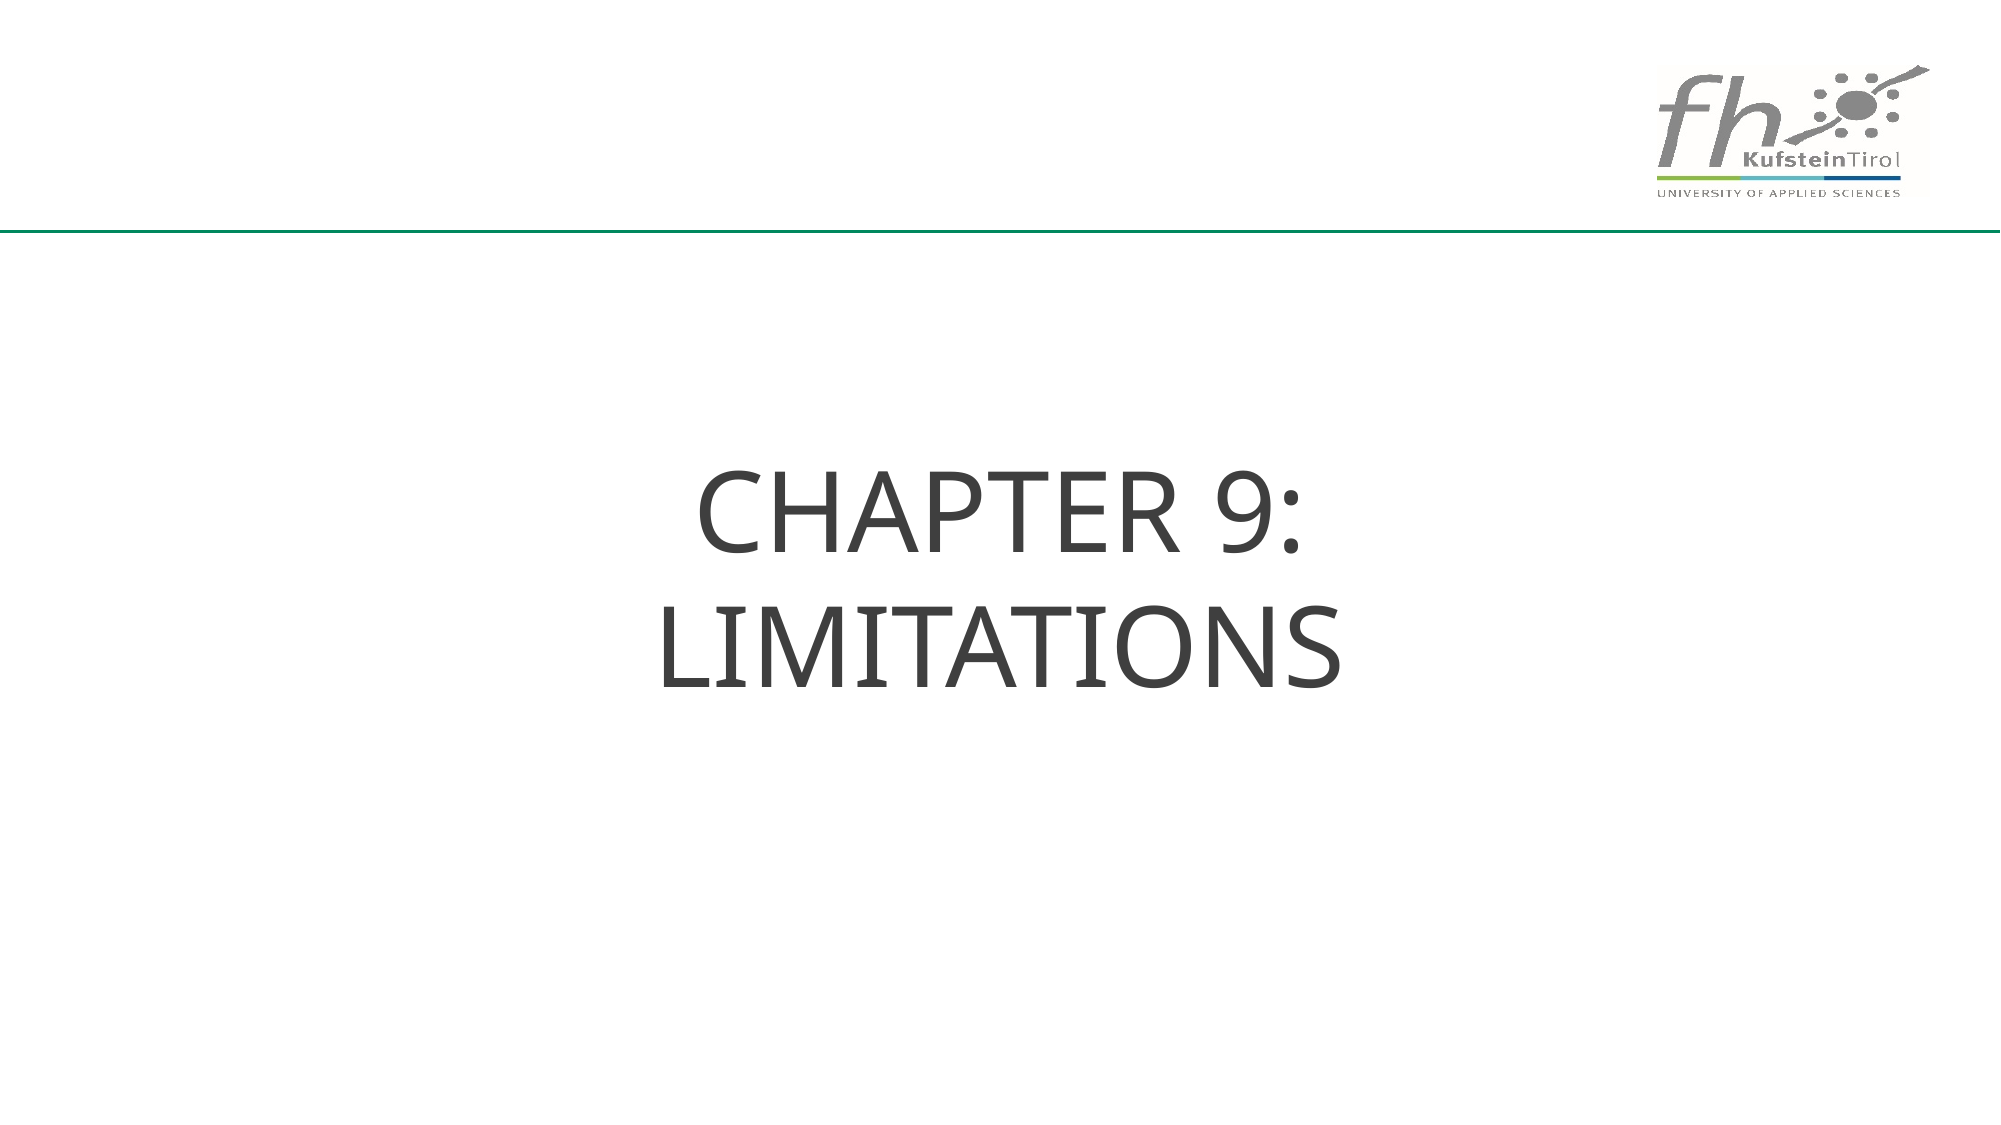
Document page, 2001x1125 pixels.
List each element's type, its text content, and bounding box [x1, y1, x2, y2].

picture [1657, 65, 1930, 197]
text_box CHAPTER 9: LIMITATIONS [149, 432, 1851, 718]
